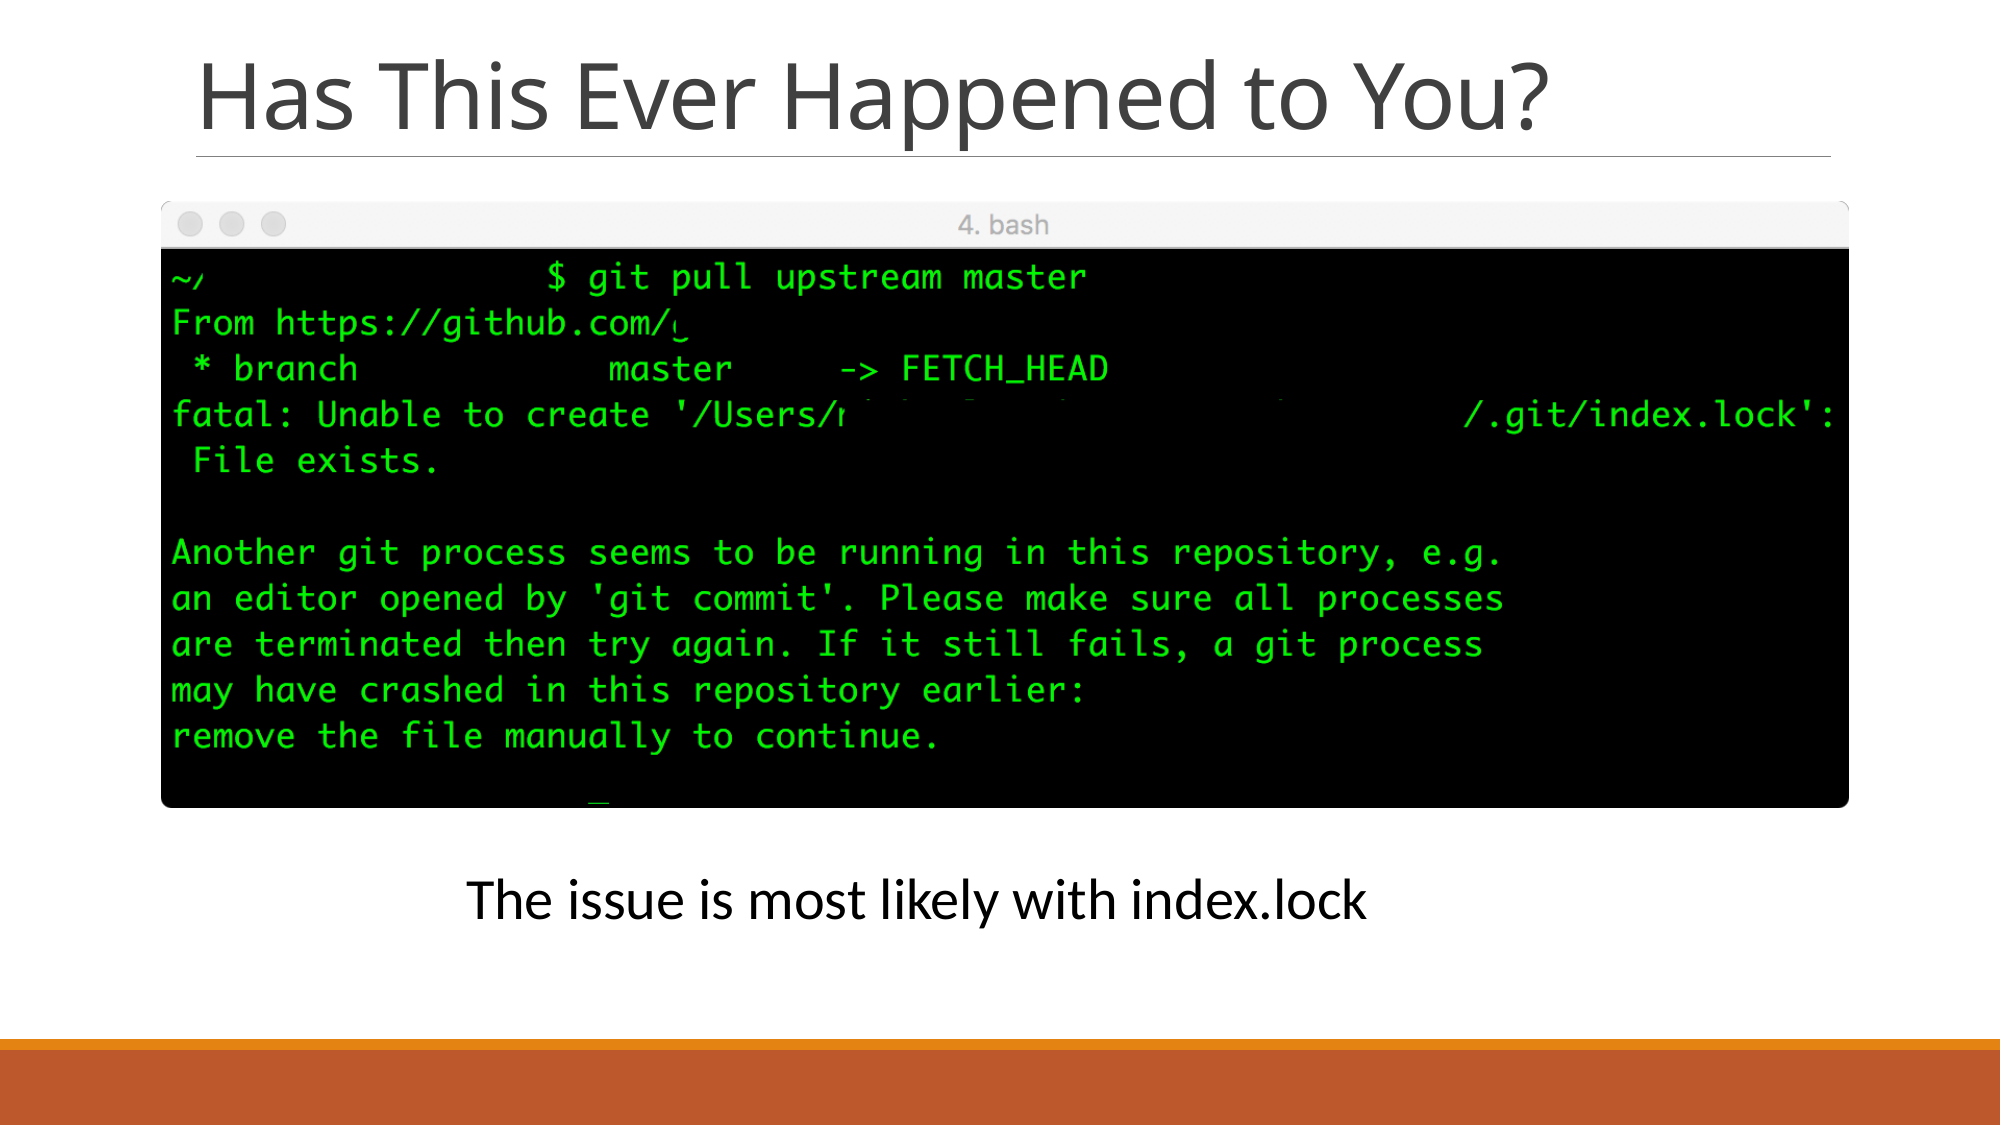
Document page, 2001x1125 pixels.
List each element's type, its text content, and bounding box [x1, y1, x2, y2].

text_box The issue is most likely with index.lock [451, 853, 1384, 939]
title Has This Ever Happened to You? [180, 47, 1830, 157]
picture [160, 201, 1850, 809]
